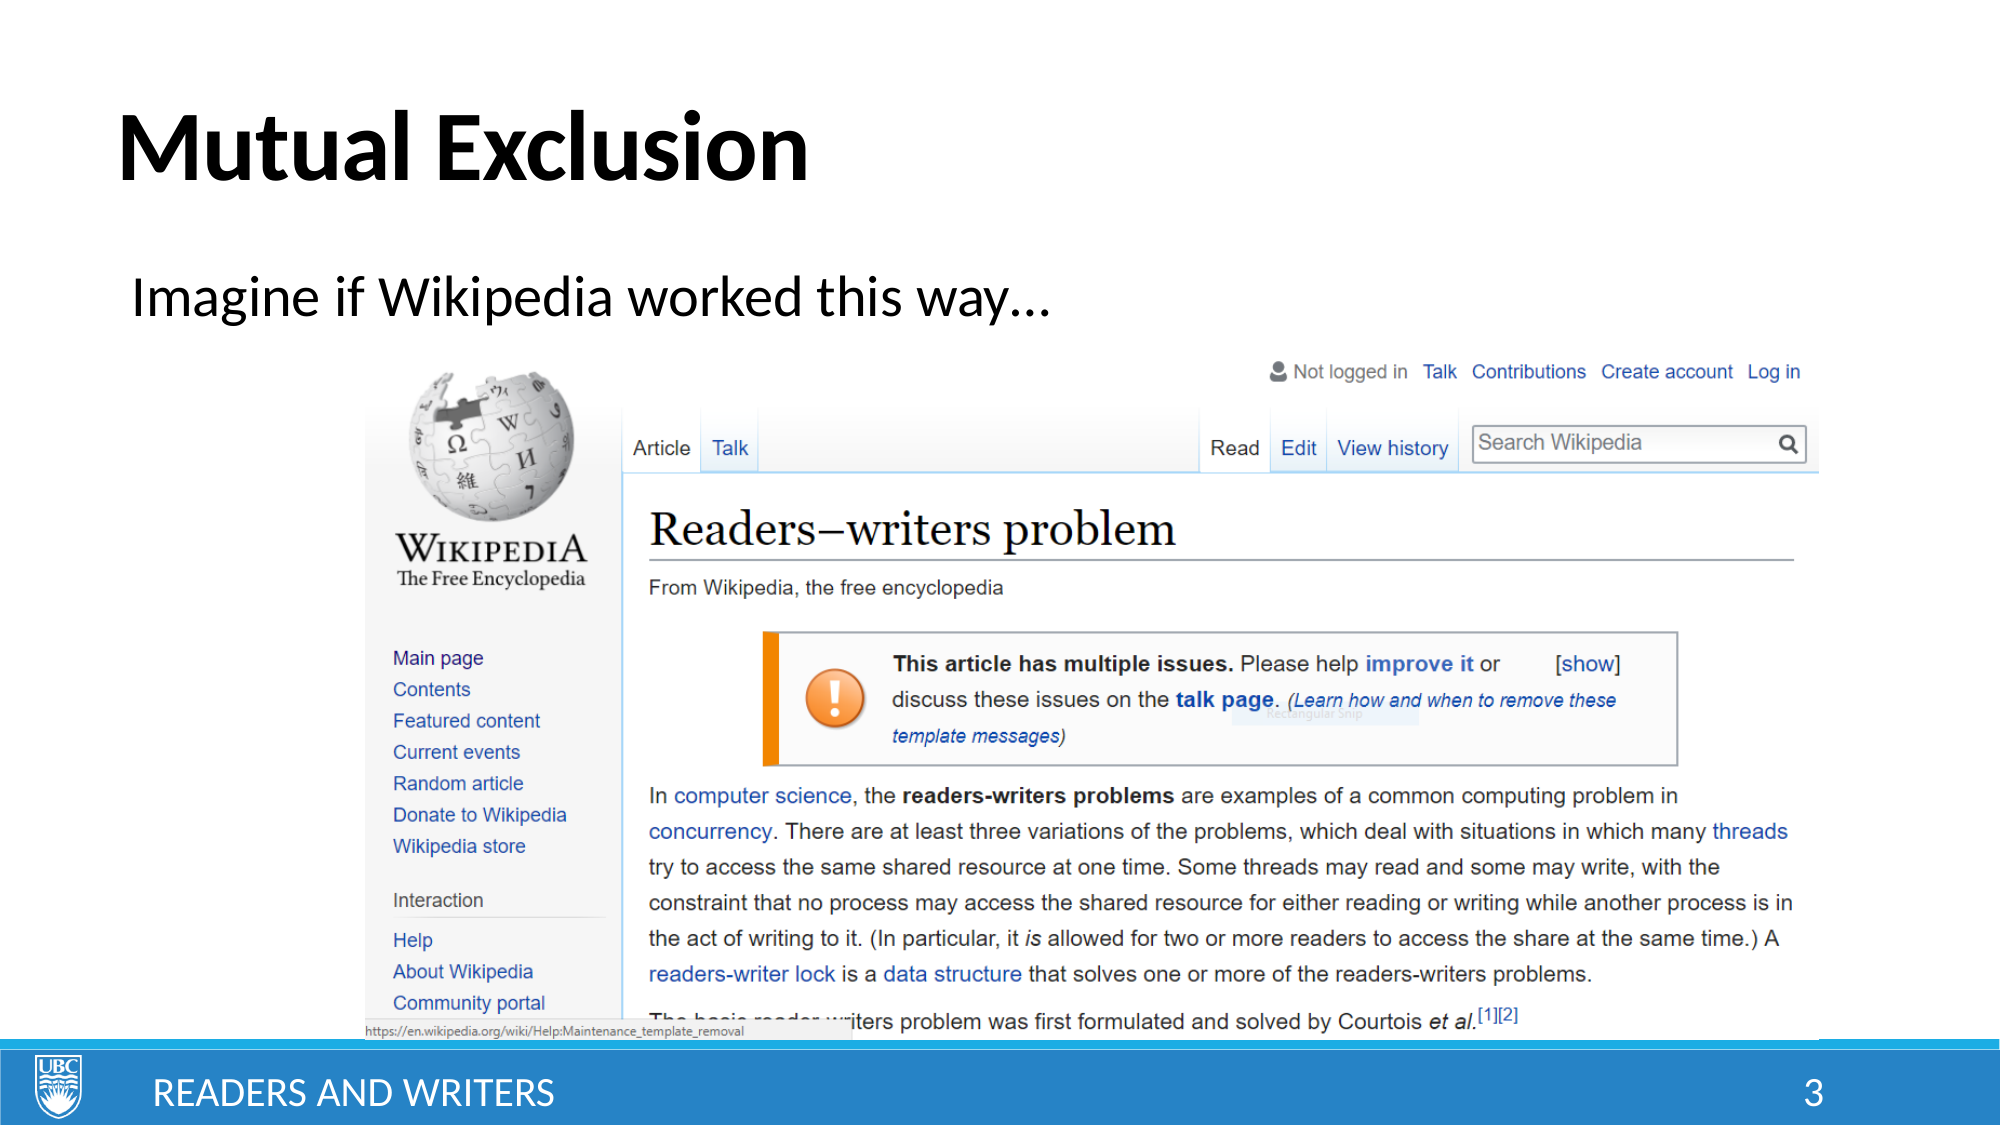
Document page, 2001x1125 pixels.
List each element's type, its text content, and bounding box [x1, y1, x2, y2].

title Mutual Exclusion [101, 81, 1752, 209]
slide_number 3 [1624, 1059, 1840, 1120]
footer Readers and Writers [137, 1059, 1396, 1120]
picture [35, 1055, 82, 1119]
list Imagine if Wikipedia worked this way… [131, 250, 1782, 337]
picture [364, 345, 1819, 1041]
